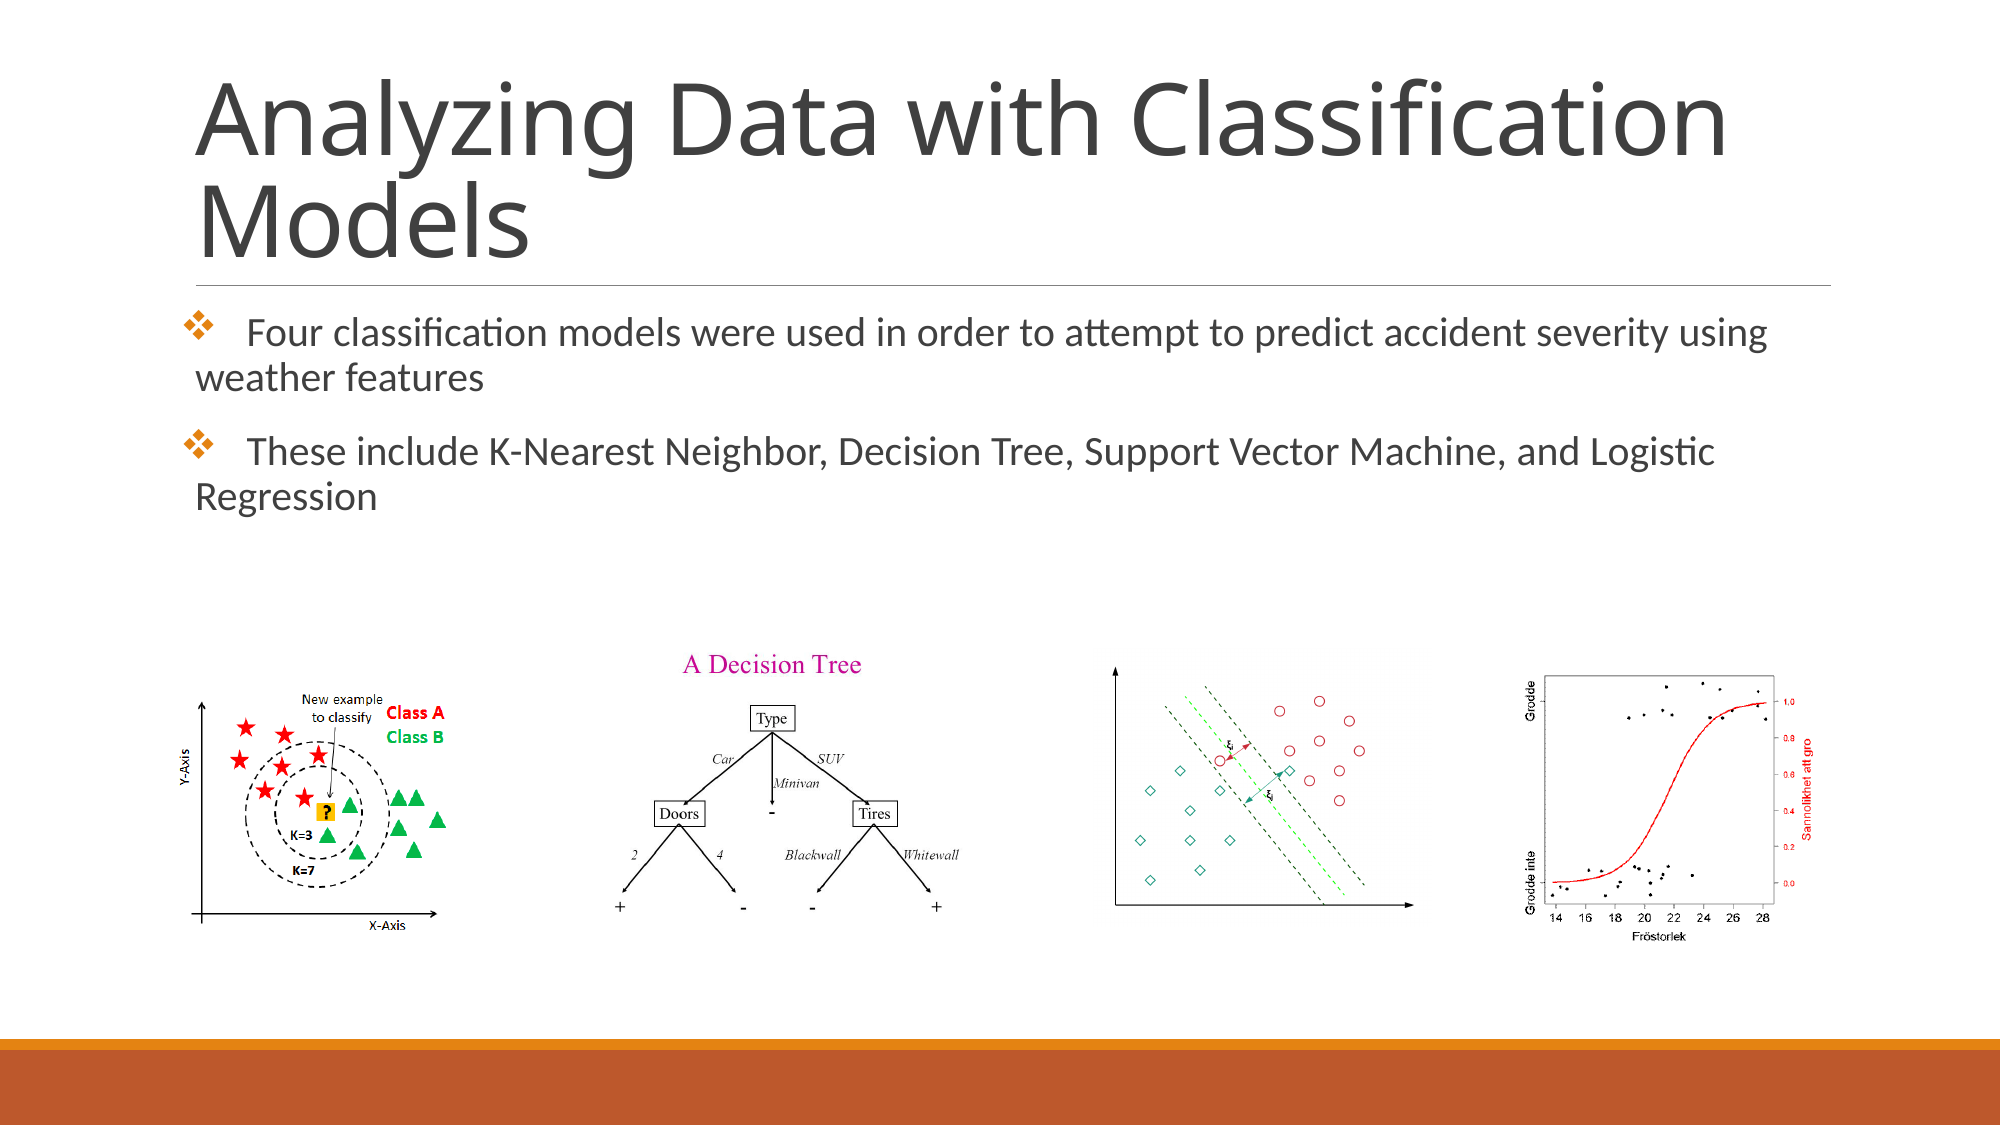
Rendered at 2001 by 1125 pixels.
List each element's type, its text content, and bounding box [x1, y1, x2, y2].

list Four classification models were used in order to attempt to predict accident severity using weather features These include K-Nearest Neighbor, Decision Tree, Support Vector Machine, and Logistic Regression [180, 302, 1830, 963]
title Analyzing Data with Classification Models [180, 47, 1830, 285]
picture [1506, 637, 1821, 951]
picture [169, 687, 465, 948]
picture [574, 627, 1001, 948]
picture [1092, 647, 1433, 928]
